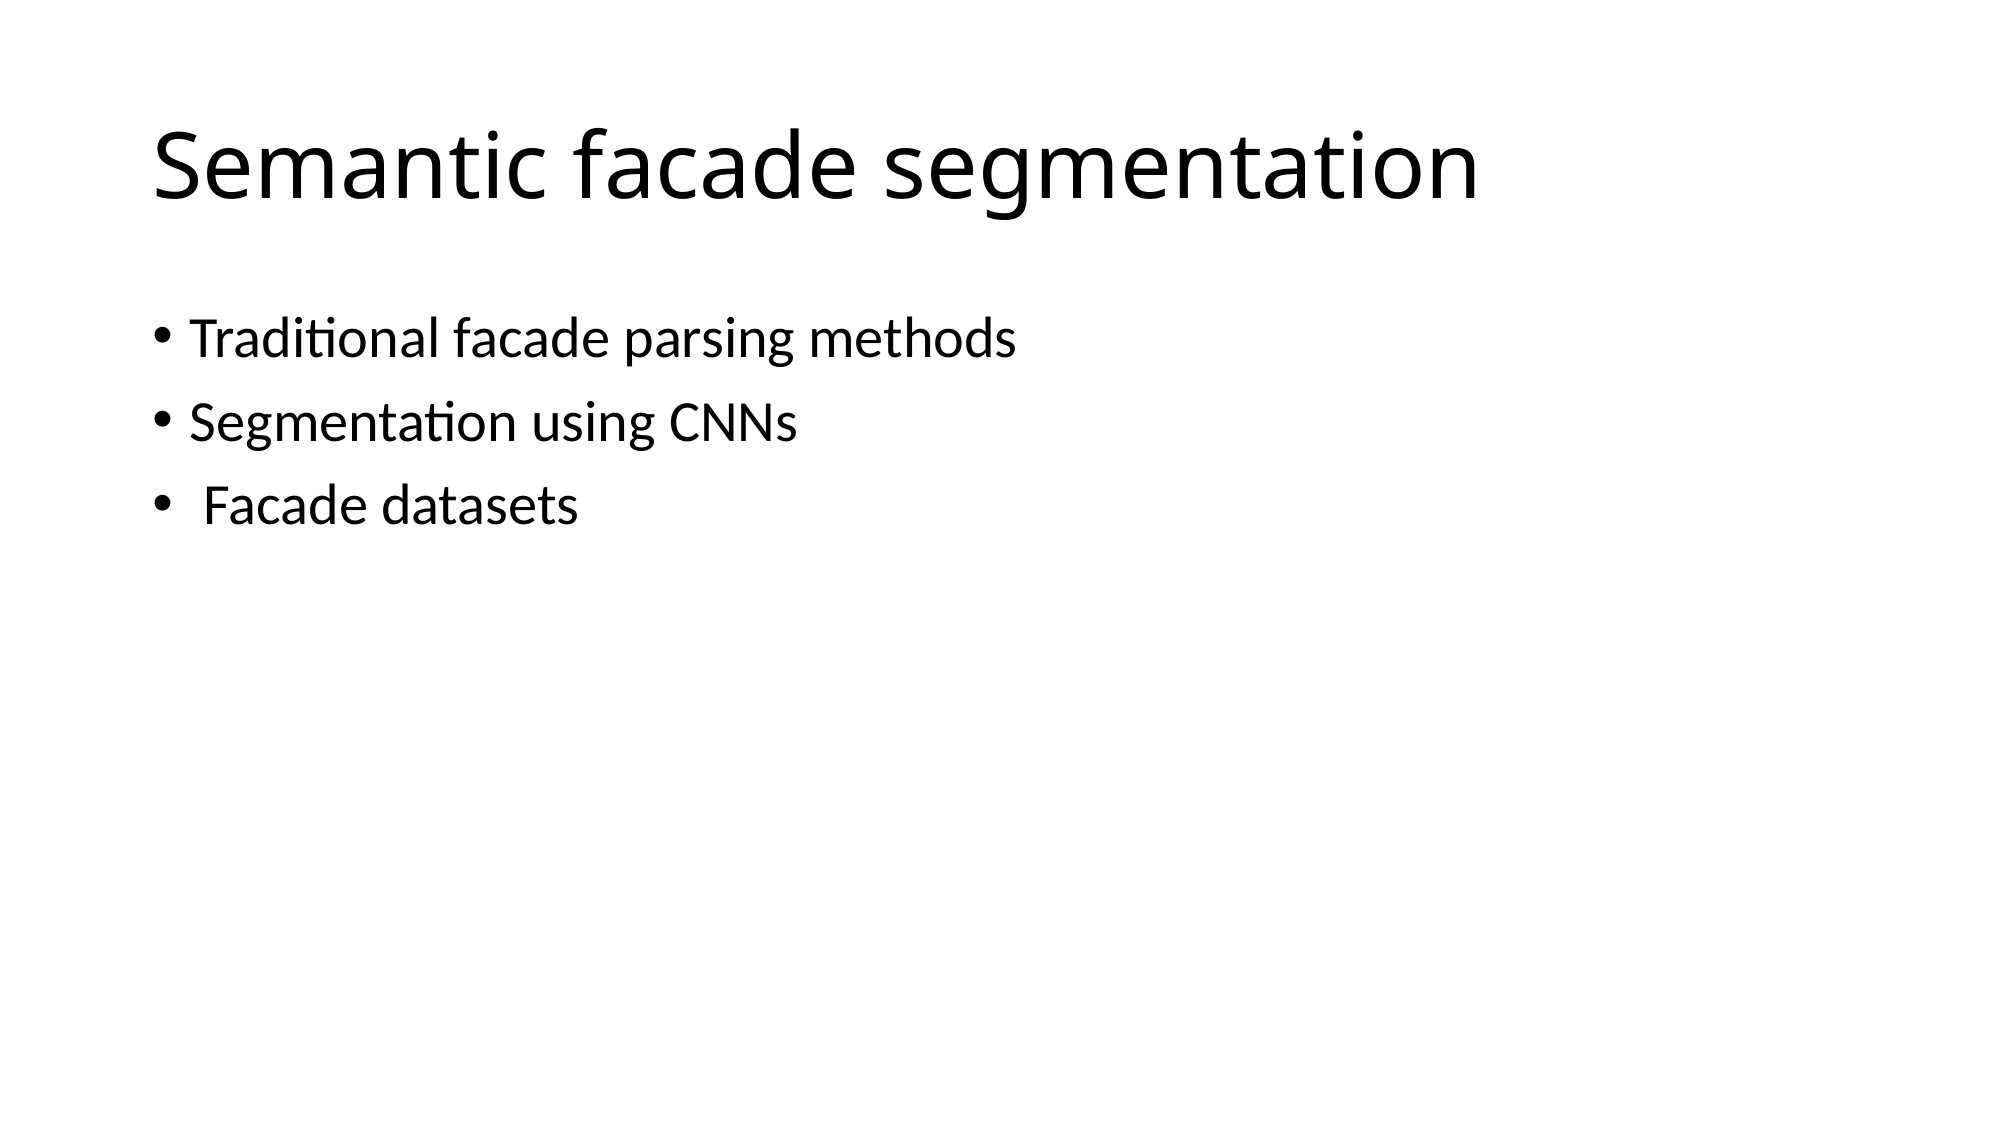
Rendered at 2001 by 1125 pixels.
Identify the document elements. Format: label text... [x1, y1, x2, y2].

title Semantic facade segmentation [137, 59, 1863, 278]
list Traditional facade parsing methods Segmentation using CNNs Facade datasets [137, 299, 1863, 1014]
